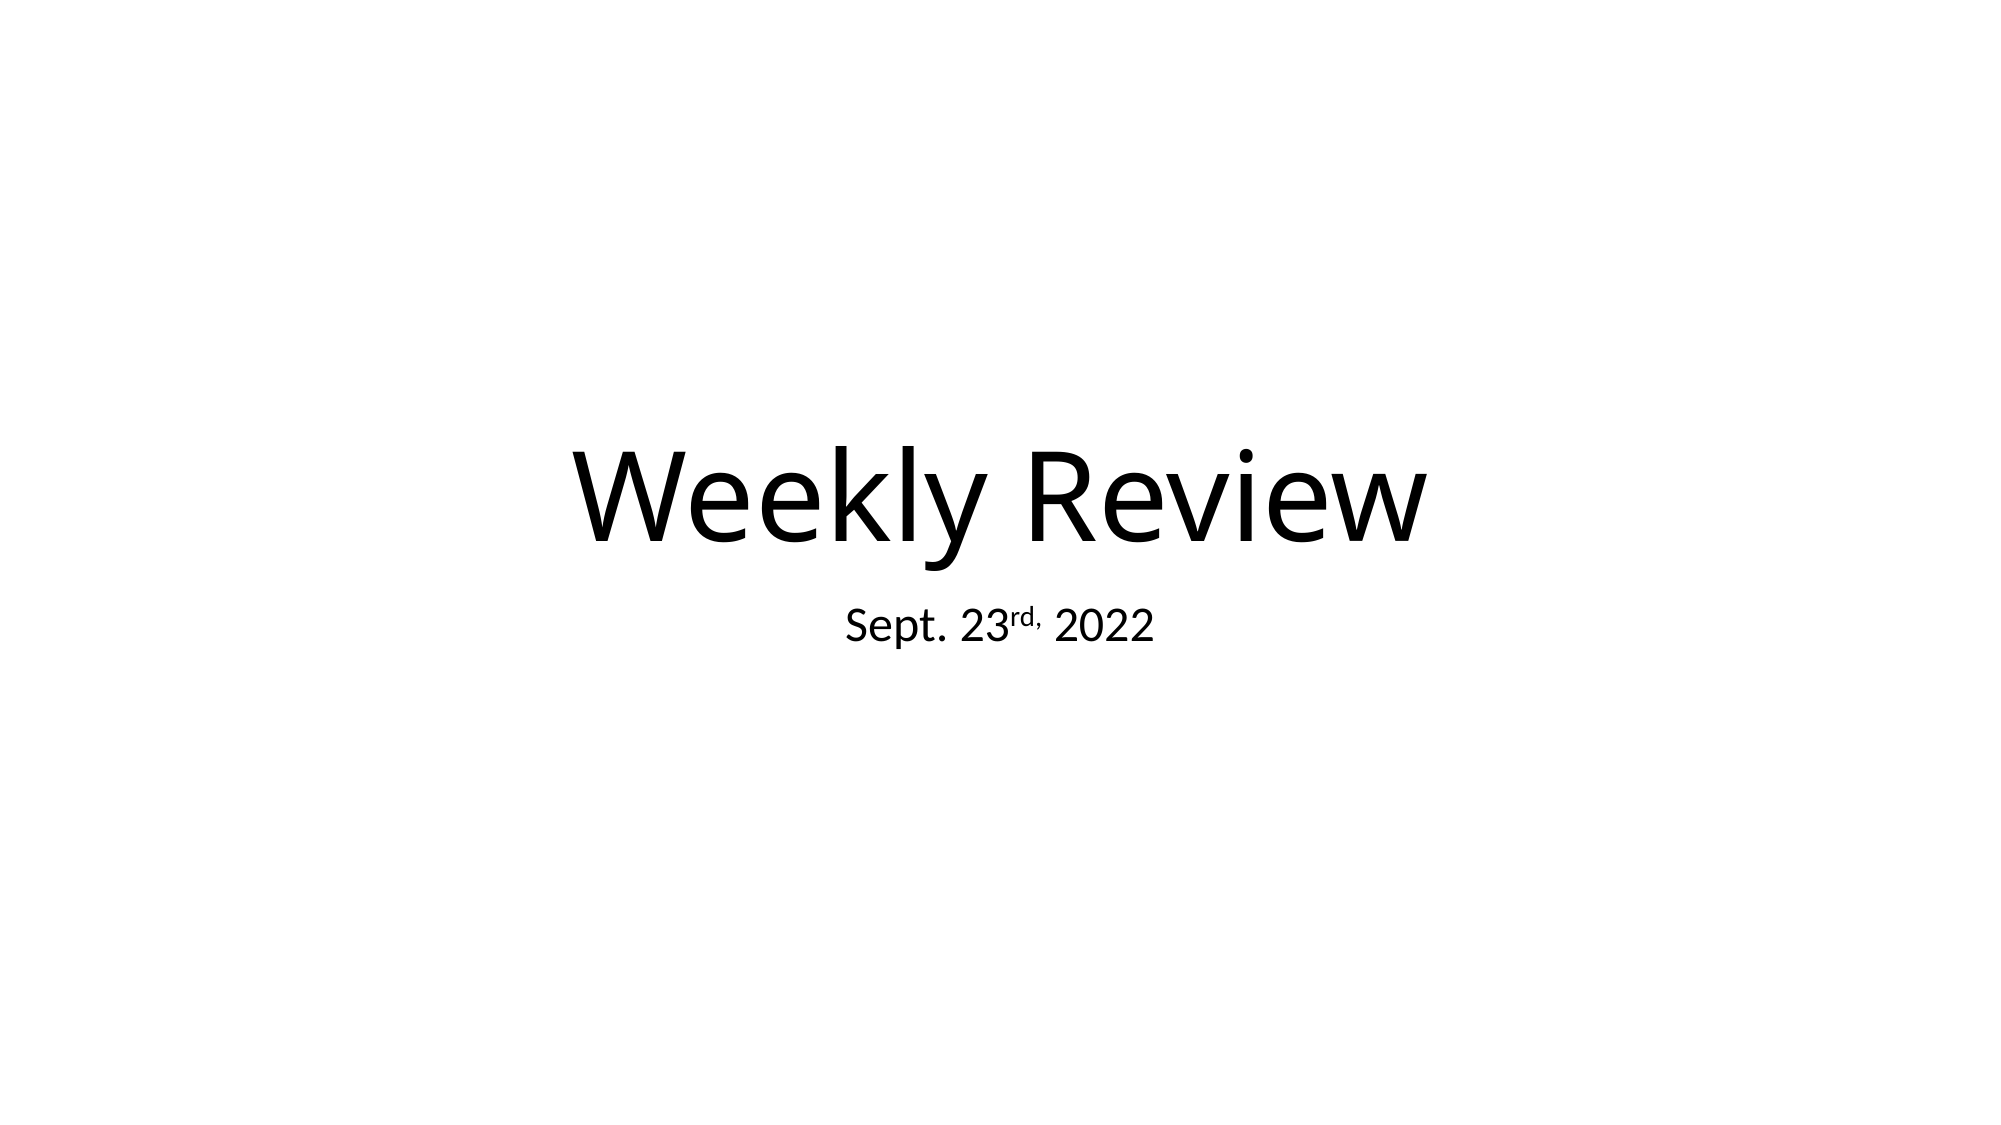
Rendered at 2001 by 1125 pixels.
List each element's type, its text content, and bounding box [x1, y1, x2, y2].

subtitle Sept. 23rd, 2022 [249, 590, 1750, 863]
title Weekly Review [249, 184, 1750, 576]
